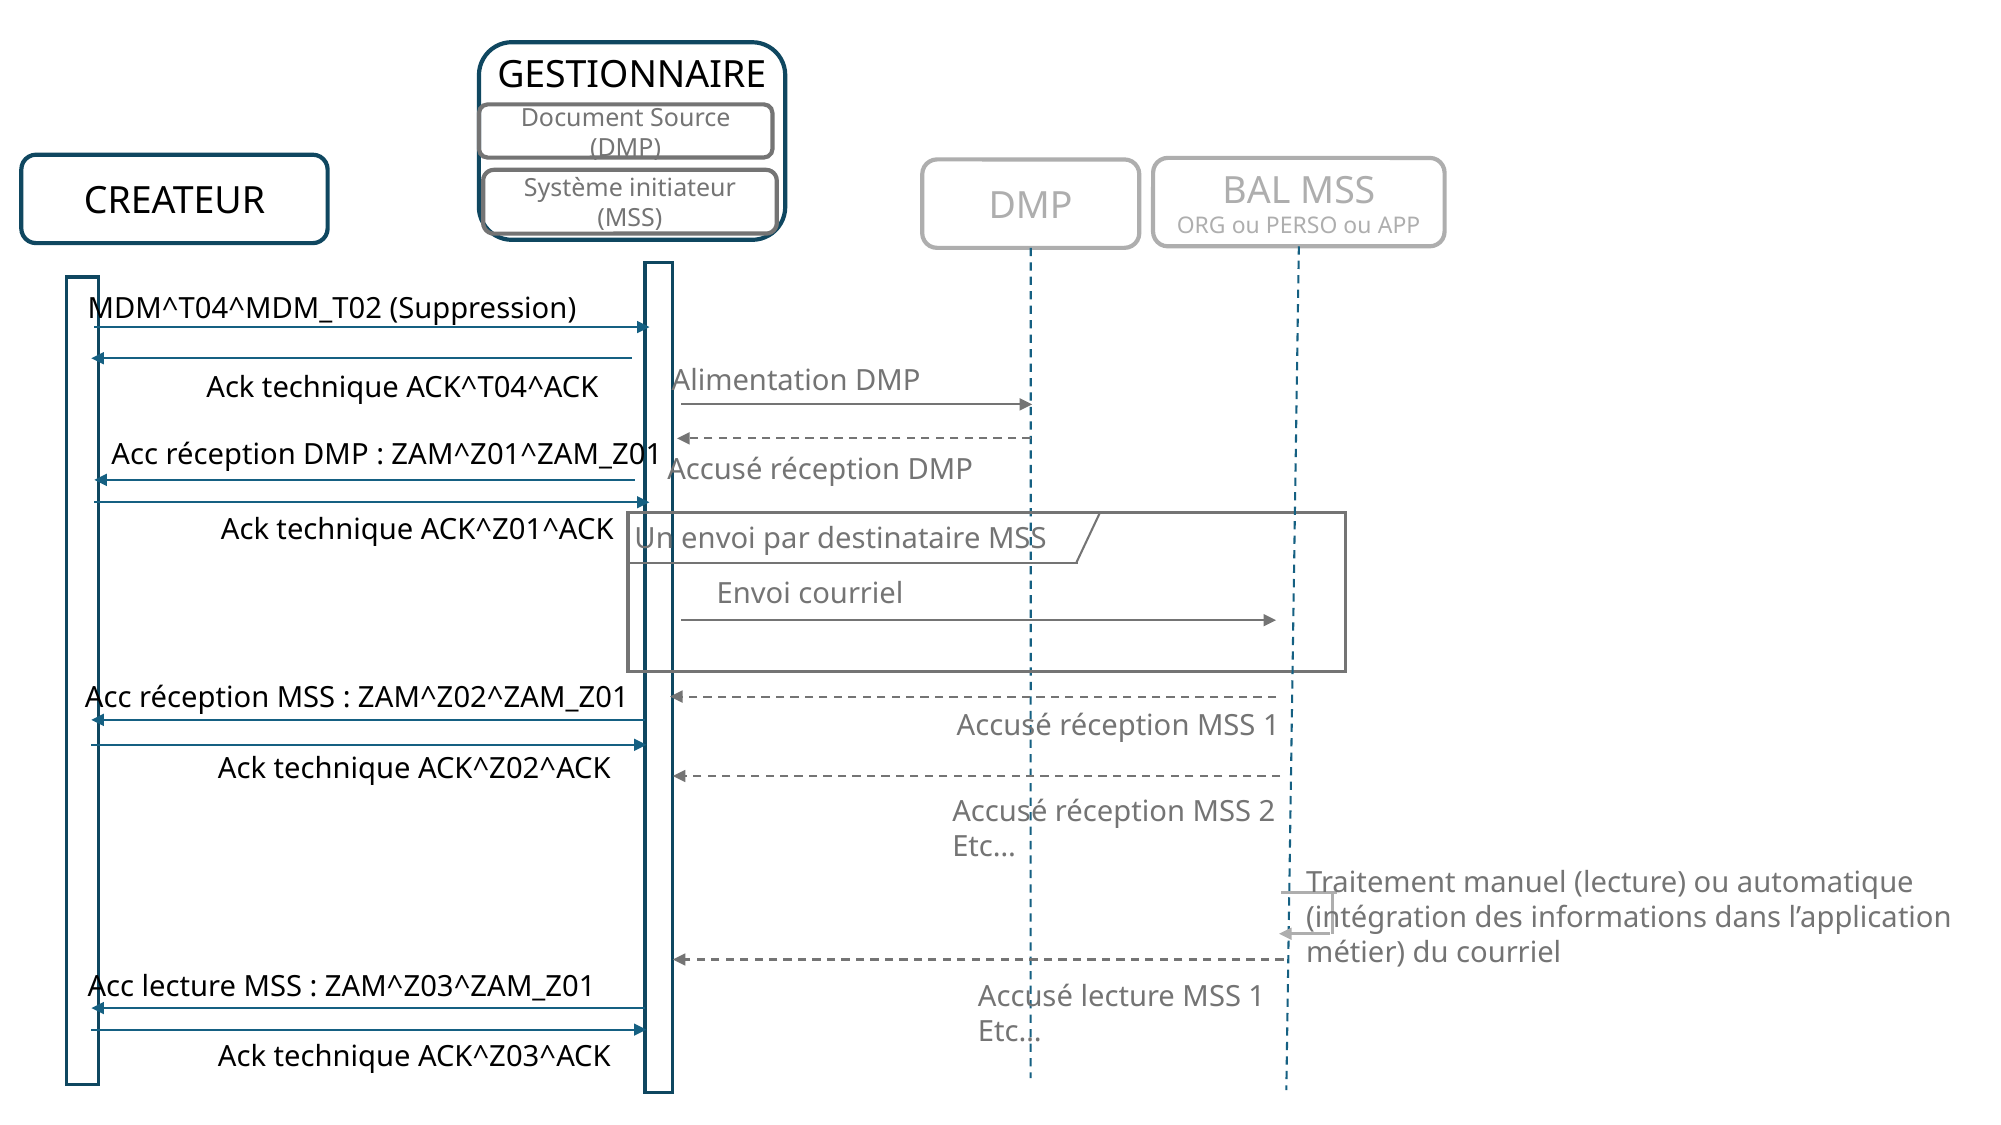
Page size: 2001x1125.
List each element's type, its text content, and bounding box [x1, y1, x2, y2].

text_box [477, 57, 787, 242]
text_box Ack technique ACK^T04^ACK [191, 361, 614, 411]
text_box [1300, 511, 1346, 673]
text_box Traitement manuel (lecture) ou automatique (intégration des informations dans l’application métier) du courriel [1300, 856, 1975, 976]
text_box Ack technique ACK^Z02^ACK [203, 746, 626, 792]
text_box Acc réception MSS : ZAM^Z02^ZAM_Z01 [70, 671, 644, 721]
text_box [627, 511, 1285, 673]
text_box Ack technique ACK^Z01^ACK [206, 503, 629, 553]
text_box Accusé réception DMP [652, 443, 989, 494]
text_box Document Source (DMP) [477, 102, 775, 160]
text_box GESTIONNAIRE [482, 42, 782, 103]
text_box [643, 261, 674, 427]
text_box Accusé réception MSS 1 [1032, 699, 1285, 749]
text_box [643, 478, 674, 511]
text_box [643, 673, 674, 1094]
text_box BAL MSS ORG ou PERSO ou APP [1151, 156, 1447, 248]
text_box Accusé lecture MSS 1 Etc… [963, 969, 1030, 1055]
text_box DMP [920, 157, 1141, 250]
text_box Accusé réception MSS 2 Etc… [1032, 784, 1285, 870]
text_box Ack technique ACK^Z03^ACK [203, 1031, 626, 1080]
text_box Acc réception DMP : ZAM^Z01^ZAM_Z01 [96, 427, 678, 478]
text_box MDM^T04^MDM_T02 (Suppression) [72, 281, 592, 332]
text_box Acc lecture MSS : ZAM^Z03^ZAM_Z01 [72, 959, 611, 1010]
text_box Accusé lecture MSS 1 Etc… [1032, 969, 1281, 1055]
text_box CREATEUR [19, 153, 330, 245]
text_box Accusé réception MSS 1 [941, 699, 1030, 749]
text_box Alimentation DMP [656, 353, 936, 404]
text_box Système initiateur (MSS) [481, 168, 779, 236]
text_box [65, 275, 100, 1086]
text_box Accusé réception MSS 2 Etc… [937, 784, 1030, 870]
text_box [1285, 935, 1300, 1091]
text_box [1285, 245, 1300, 891]
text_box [1278, 891, 1338, 935]
